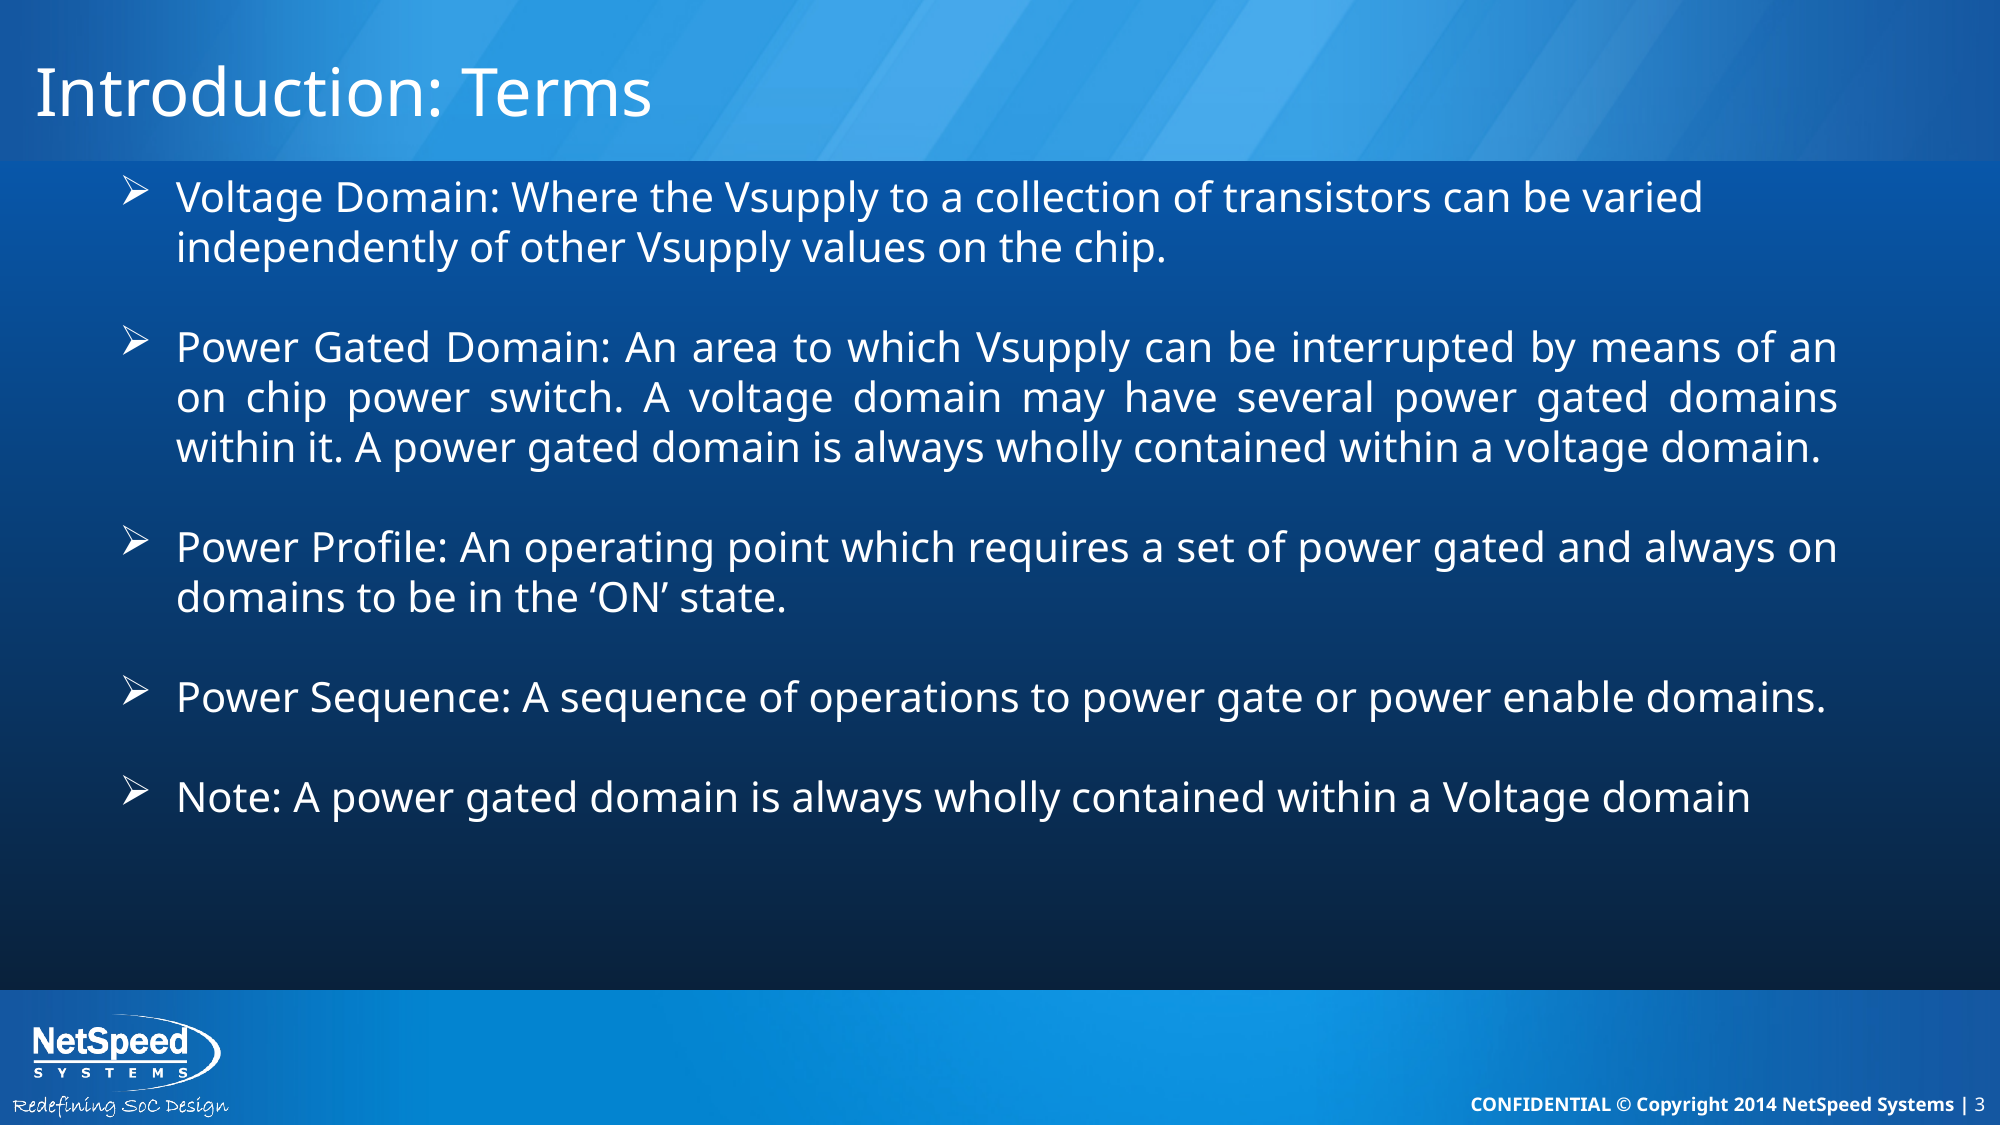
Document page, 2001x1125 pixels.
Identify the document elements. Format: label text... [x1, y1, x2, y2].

text_box Voltage Domain: Where the Vsupply to a collection of transistors can be varied independently of other Vsupply values on the chip. Power Gated Domain: An area to which Vsupply can be interrupted by means of an on chip power switch. A voltage domain may have several power gated domains within it. A power gated domain is always wholly contained within a voltage domain. Power Profile: An operating point which requires a set of power gated and always on domains to be in the ‘ON’ state. Power Sequence: A sequence of operations to power gate or power enable domains. Note: A power gated domain is always wholly contained within a Voltage domain [29, 163, 1854, 829]
text_box [0, 161, 2000, 990]
picture [0, 0, 2000, 161]
picture [0, 990, 2000, 1125]
title Introduction: Terms [20, 41, 1908, 138]
